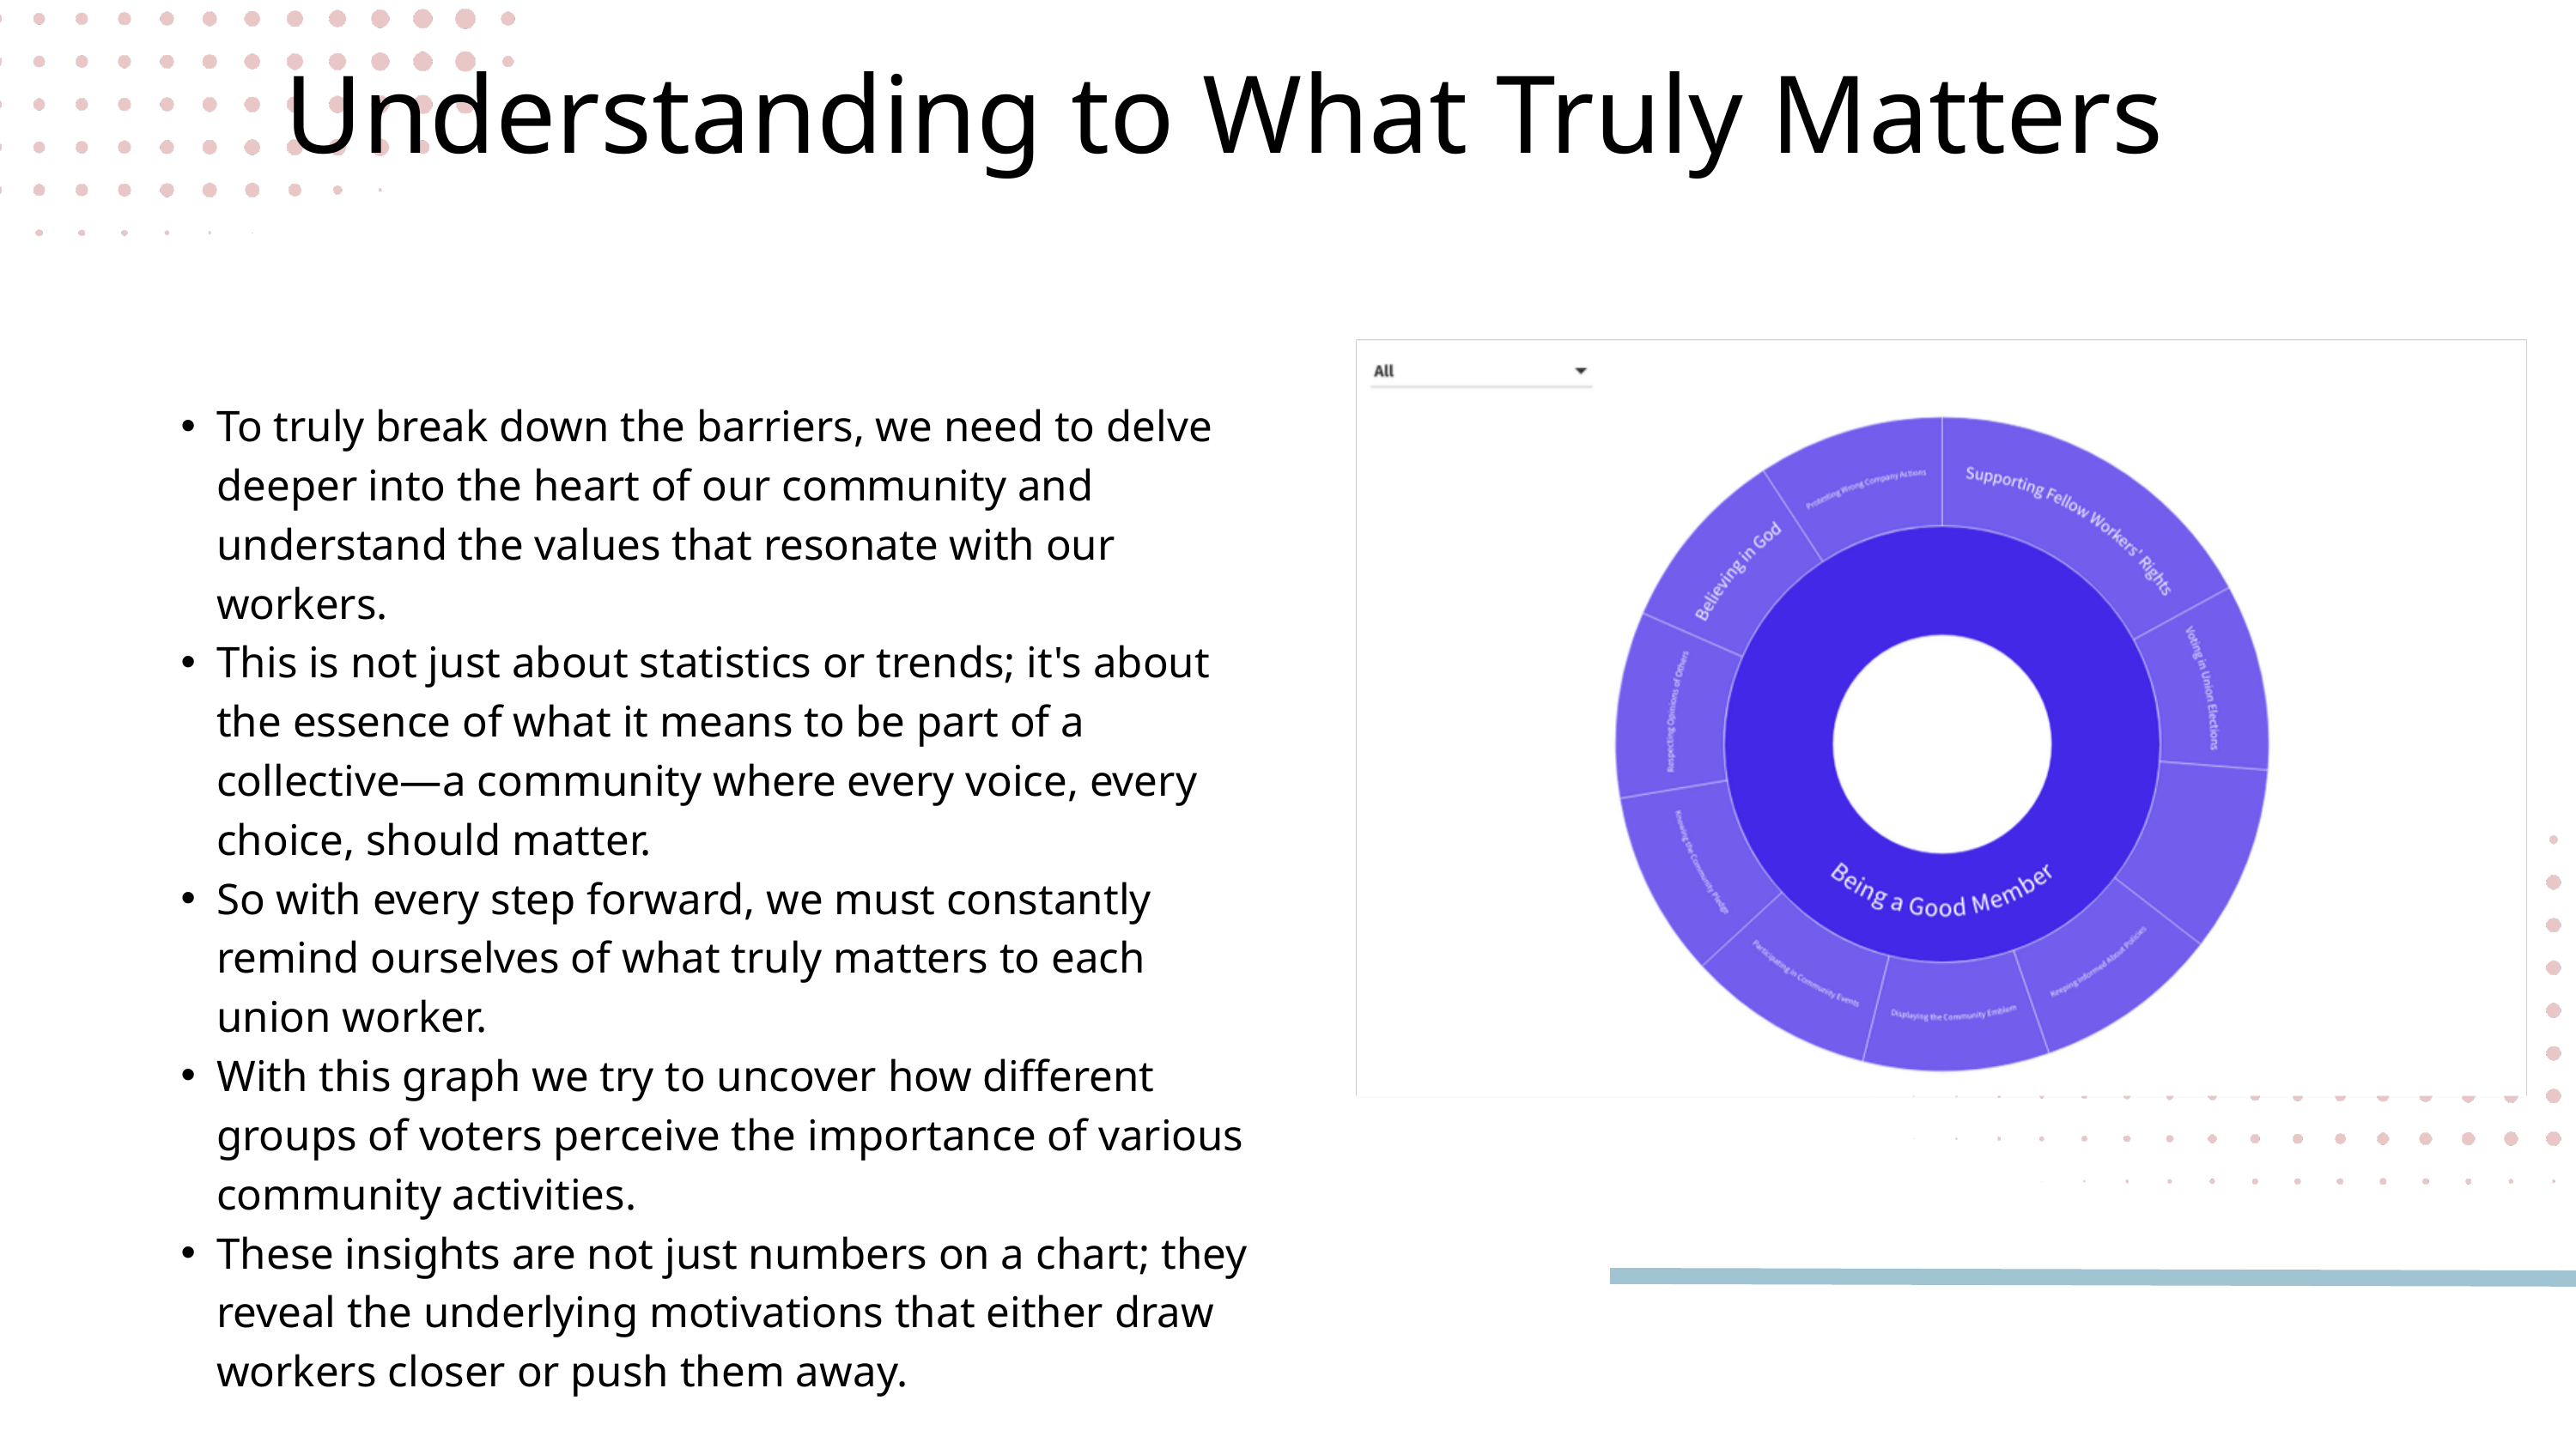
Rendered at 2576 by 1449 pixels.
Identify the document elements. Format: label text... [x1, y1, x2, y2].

text_box [0, 0, 516, 236]
picture [1240, 223, 2576, 1214]
text_box To truly break down the barriers, we need to delve deeper into the heart of our community and understand the values that resonate with our workers. This is not just about statistics or trends; it's about the essence of what it means to be part of a collective—a community where every voice, every choice, should matter. So with every step forward, we must constantly remind ourselves of what truly matters to each union worker. With this graph we try to uncover how different groups of voters perceive the importance of various community activities. These insights are not just numbers on a chart; they reveal the underlying motivations that either draw workers closer or push them away. [144, 391, 1259, 1396]
text_box Understanding to What Truly Matters [280, 24, 2169, 175]
